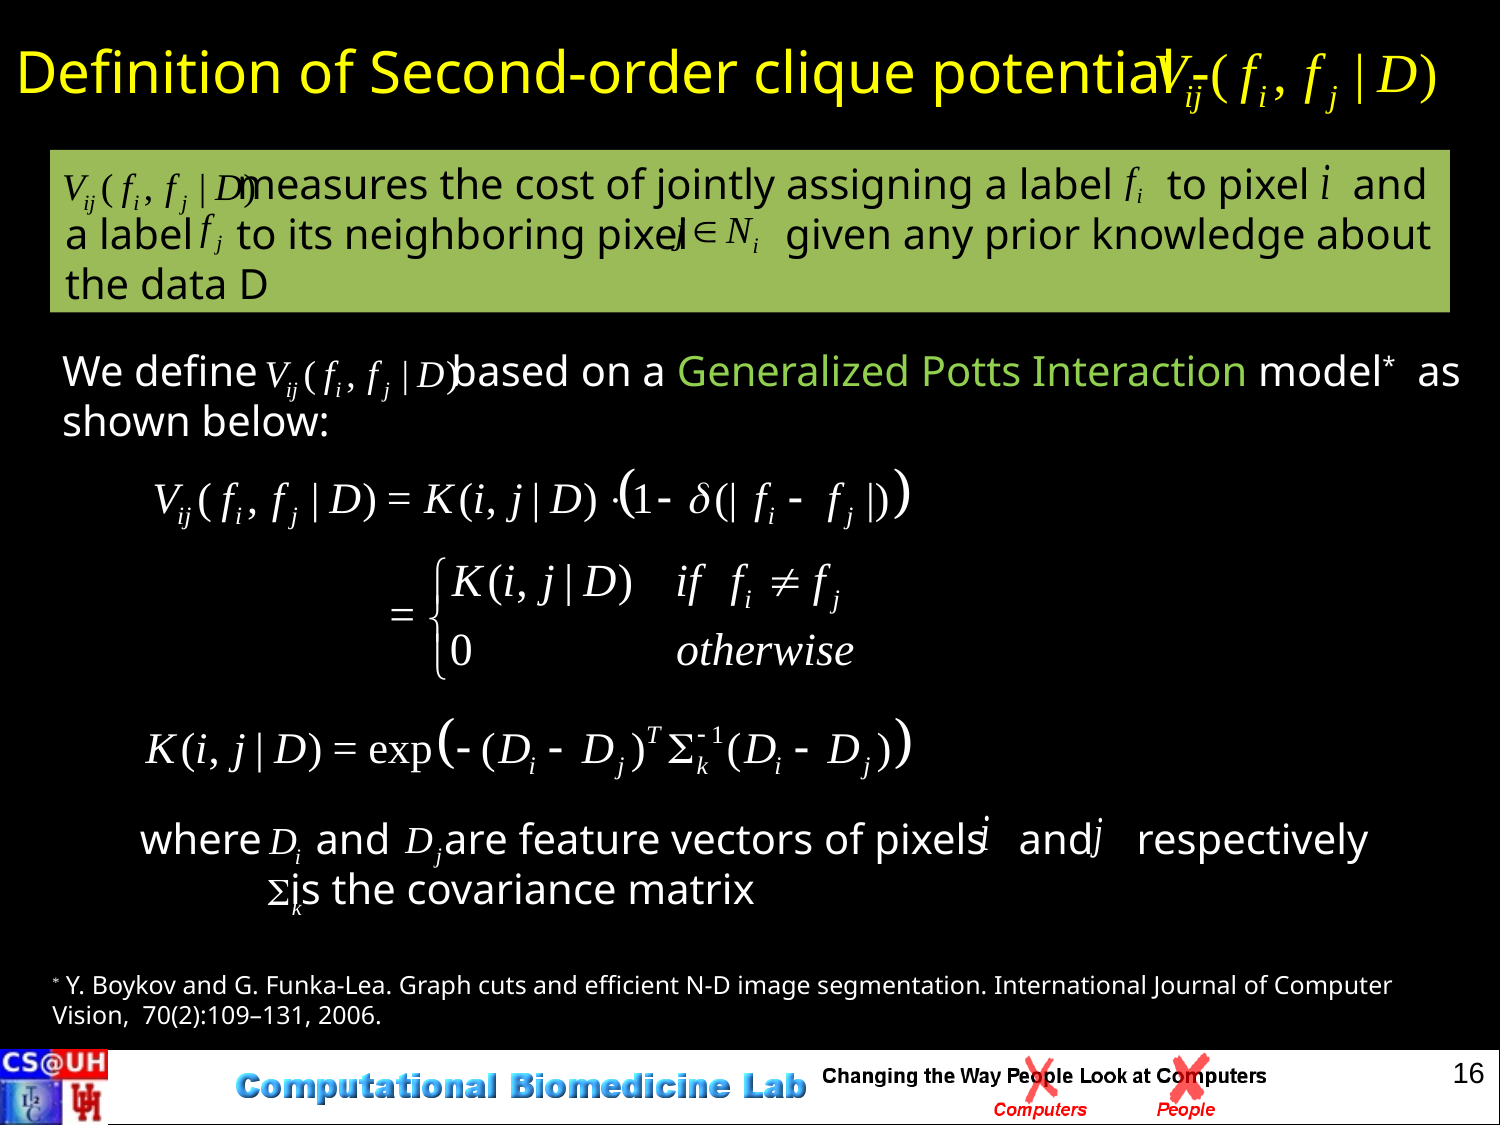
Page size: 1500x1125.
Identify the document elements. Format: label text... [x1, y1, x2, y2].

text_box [662, 204, 768, 263]
text_box We define based on a Generalized Potts Interaction model* as shown below: [0, 337, 1500, 475]
picture [0, 1049, 108, 1125]
text_box * Y. Boykov and G. Funka-Lea. Graph cuts and efficient N-D image segmentation. International Journal of Computer Vision, 70(2):109–131, 2006. [37, 962, 1463, 1038]
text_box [124, 462, 1476, 926]
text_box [1149, 37, 1448, 126]
slide_number 16 [1149, 1046, 1500, 1125]
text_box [59, 162, 263, 223]
picture [230, 1066, 812, 1109]
picture [817, 1051, 1149, 1120]
list measures the cost of jointly assigning a label to pixel and a label to its neighboring pixel given any prior knowledge about the data D [49, 149, 1451, 313]
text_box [262, 349, 465, 411]
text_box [1112, 155, 1151, 213]
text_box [187, 202, 232, 263]
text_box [1315, 155, 1338, 213]
title Definition of Second-order clique potential - [0, 1, 1500, 142]
